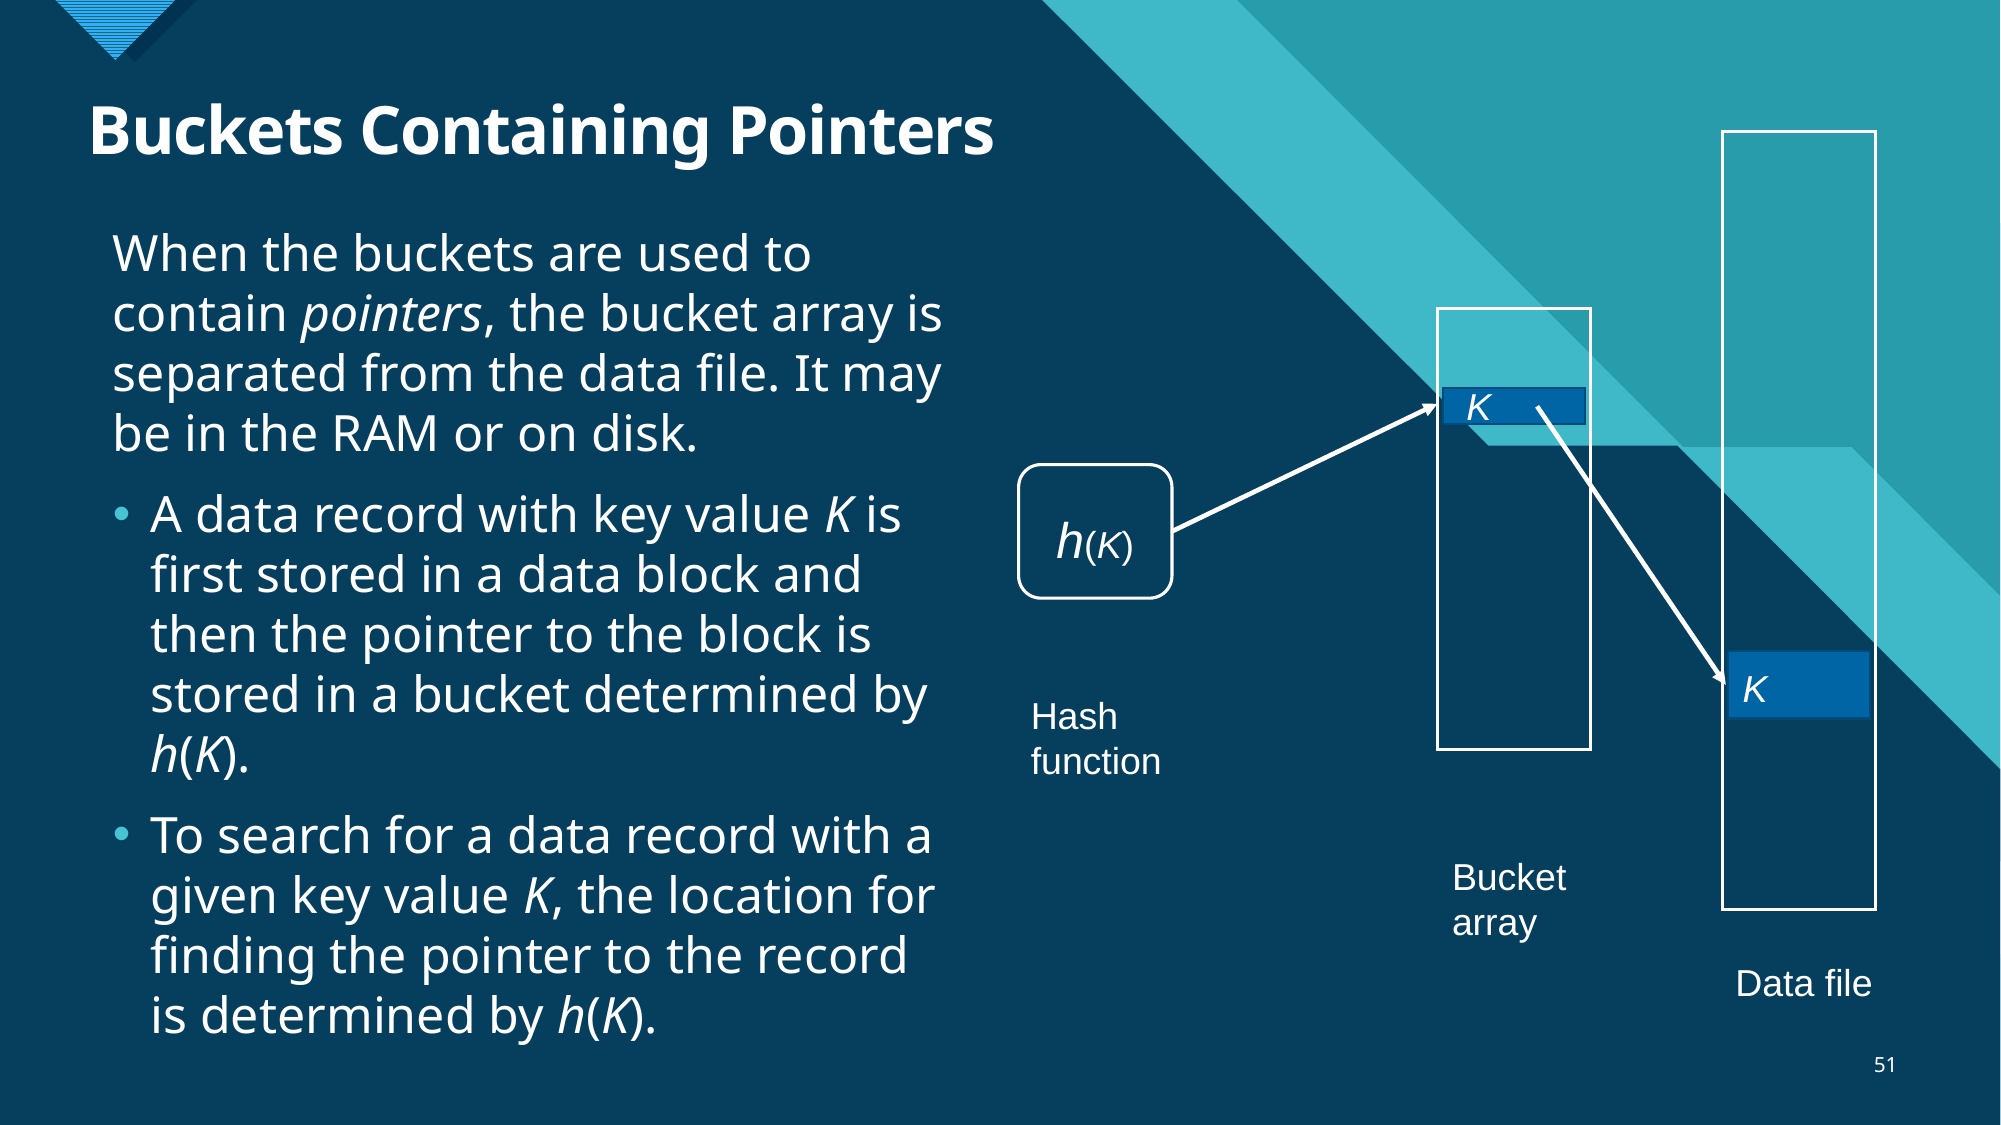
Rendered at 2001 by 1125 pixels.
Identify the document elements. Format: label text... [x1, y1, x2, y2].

text_box [1436, 307, 1592, 751]
text_box Hash function [1016, 684, 1198, 790]
slide_number 51 [1845, 1035, 1913, 1096]
text_box [1514, 387, 1586, 425]
text_box [1727, 650, 1871, 720]
text_box K [1451, 375, 1514, 436]
text_box K [1727, 658, 1791, 718]
title Buckets Containing Pointers [72, 89, 1913, 177]
text_box [1442, 387, 1451, 425]
list When the buckets are used to contain pointers, the bucket array is separated from the data file. It may be in the RAM or on disk. A data record with key value K is first stored in a data block and then the pointer to the block is stored in a bucket determined by h(K). To search for a data record with a given key value K, the location for finding the pointer to the record is determined by h(K). [97, 214, 966, 1083]
text_box [1721, 131, 1876, 911]
text_box [1017, 463, 1173, 600]
text_box Data file [1720, 951, 1902, 1012]
text_box Bucket array [1437, 845, 1619, 951]
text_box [1537, 406, 1726, 685]
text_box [1171, 403, 1438, 532]
